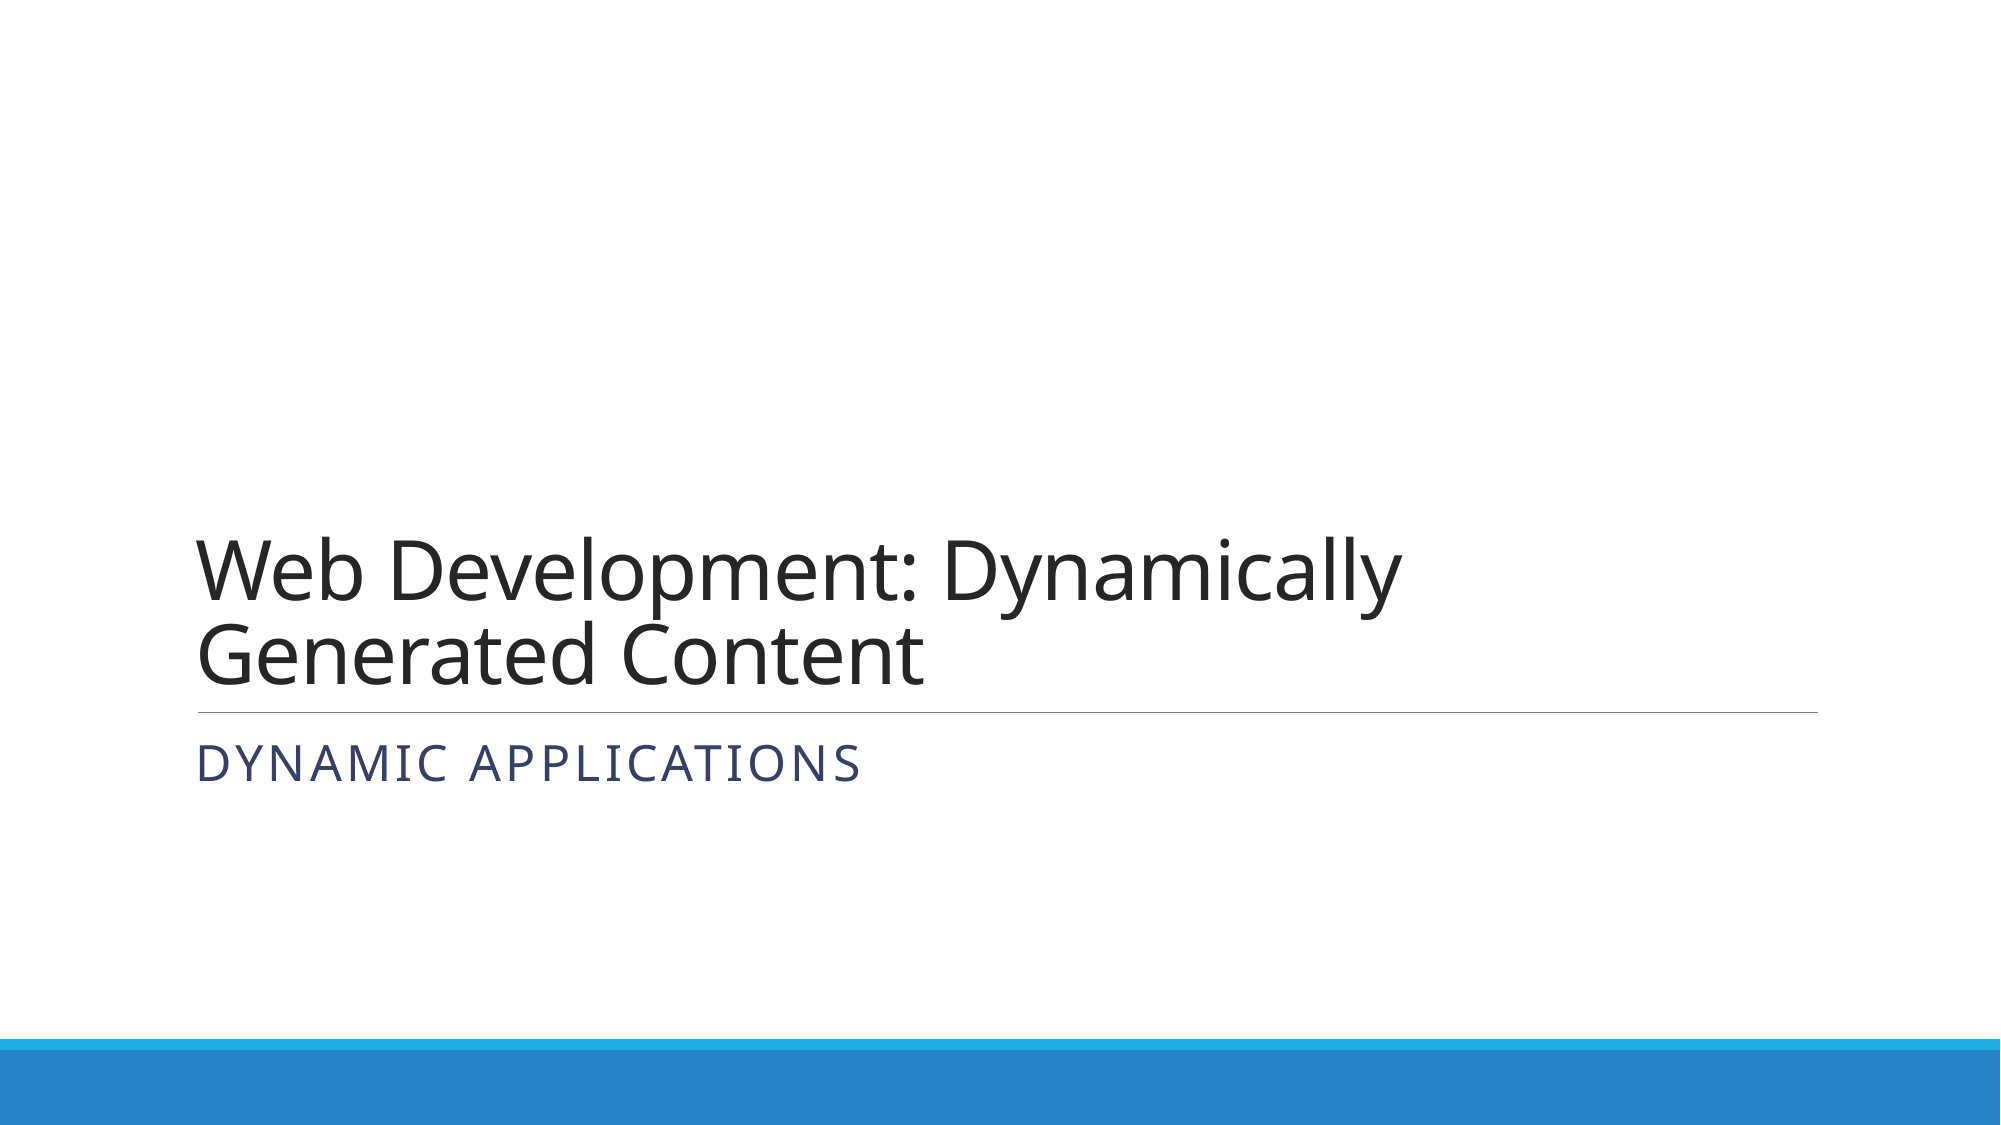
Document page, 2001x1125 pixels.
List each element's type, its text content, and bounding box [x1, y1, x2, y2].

title Web Development: Dynamically Generated Content [180, 124, 1830, 710]
subtitle Dynamic Applications [180, 730, 1831, 919]
